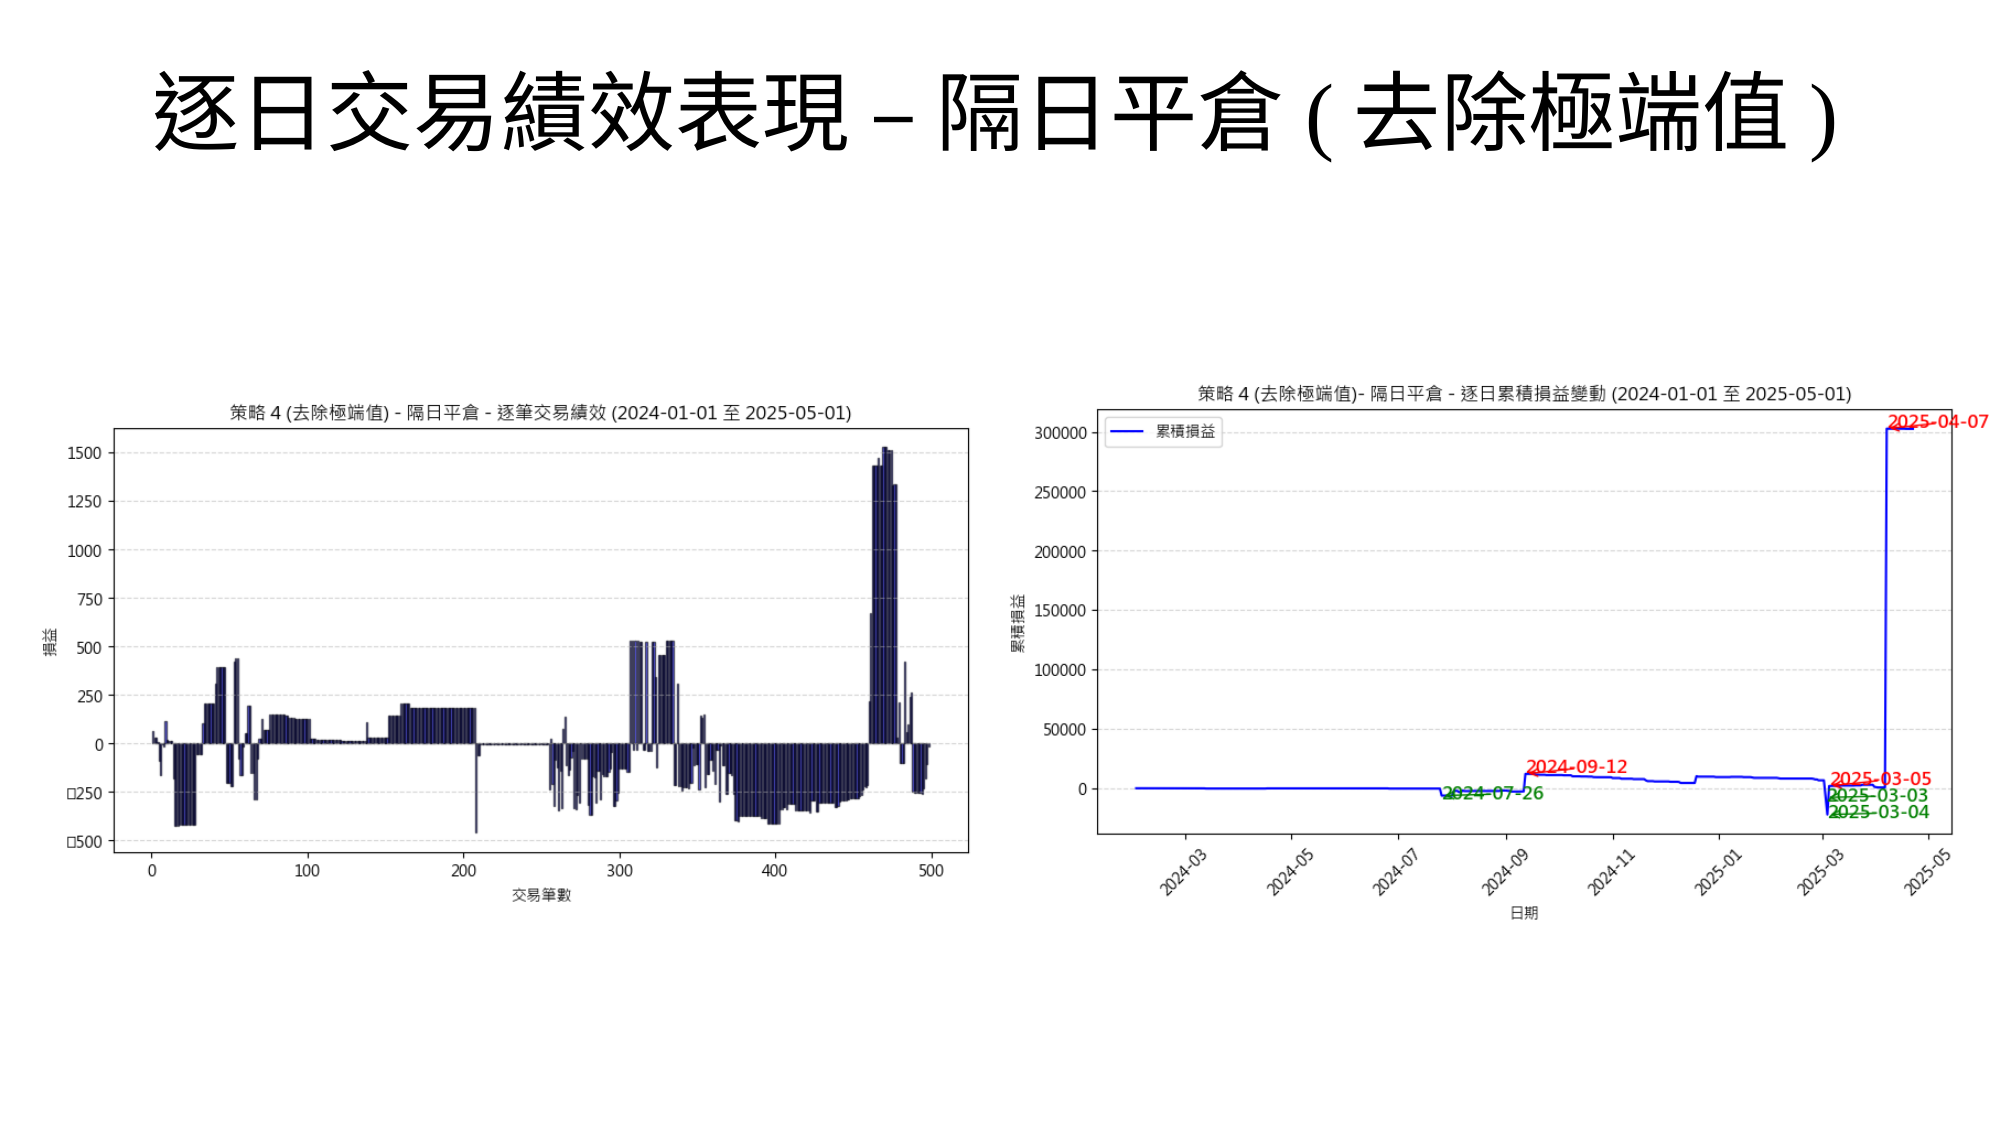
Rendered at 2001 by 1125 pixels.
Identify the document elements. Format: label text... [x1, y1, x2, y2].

picture [31, 394, 978, 915]
title 逐日交易績效表現 – 隔日平倉(去除極端值) [137, 59, 1863, 278]
picture [999, 375, 2000, 934]
